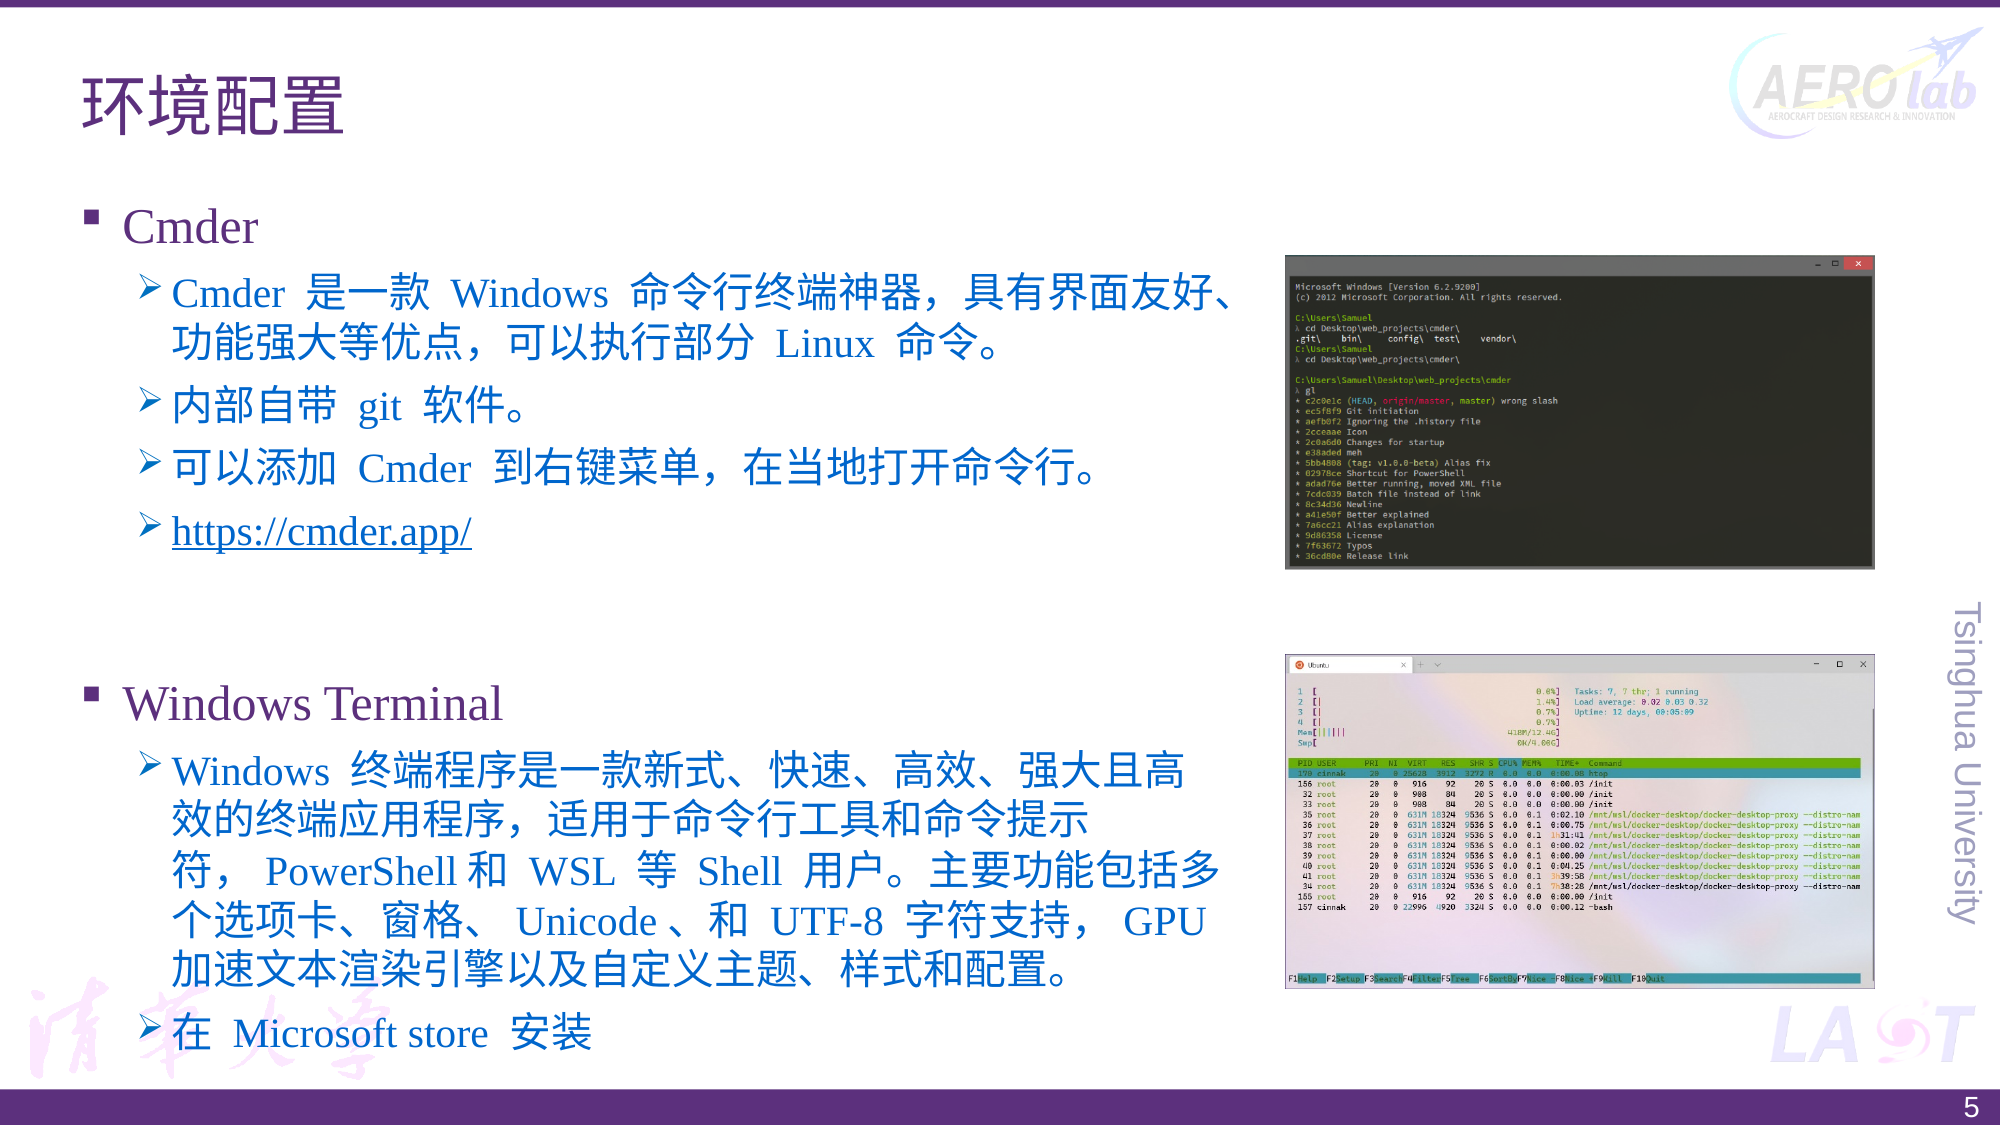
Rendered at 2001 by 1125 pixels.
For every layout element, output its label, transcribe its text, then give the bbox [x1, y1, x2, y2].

picture [1285, 654, 1876, 989]
slide_number 5 [1713, 1087, 1996, 1125]
list Cmder Cmder 是一款 Windows 命令行终端神器，具有界面友好、功能强大等优点，可以执行部分 Linux 命令。 内部自带 git 软件。 可以添加 Cmder 到右键菜单，在当地打开命令行。 https://cmder.app/ Windows Terminal Windows 终端程序是一款新式、快速、高效、强大且高效的终端应用程序，适用于命令行工具和命令提示符，PowerShell和 WSL 等 Shell 用户。主要功能包括多个选项卡、窗格、Unicode、和 UTF-8 字符支持，GPU 加速文本渲染引擎以及自定义主题、样式和配置。 在 Microsoft store 安装 [65, 186, 1241, 1075]
picture [1285, 255, 1876, 570]
title 环境配置 [65, 37, 1934, 171]
